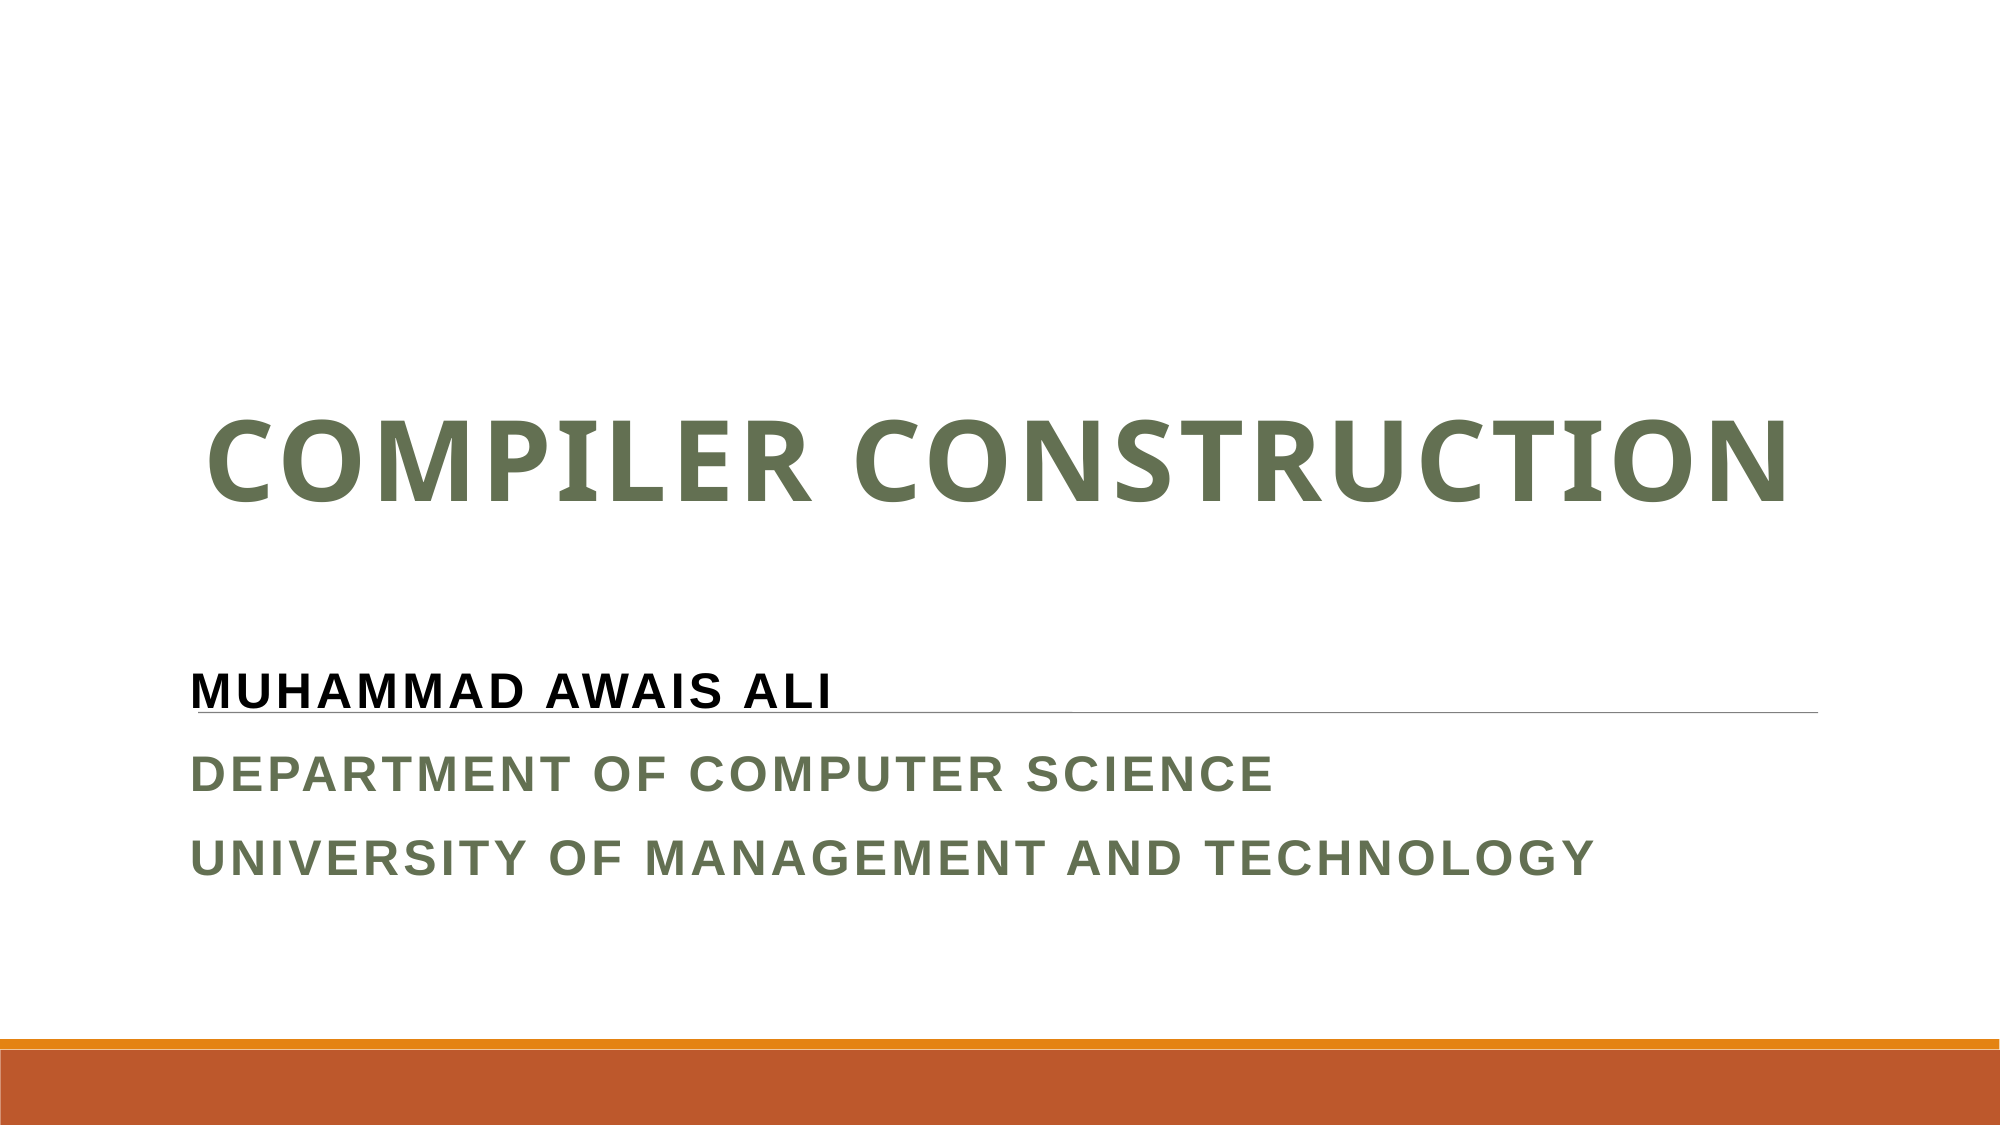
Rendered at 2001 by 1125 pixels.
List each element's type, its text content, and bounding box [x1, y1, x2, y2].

subtitle Compiler Construction Muhammad awais ali Department of Computer Science university of management and technology [174, 277, 1826, 1082]
